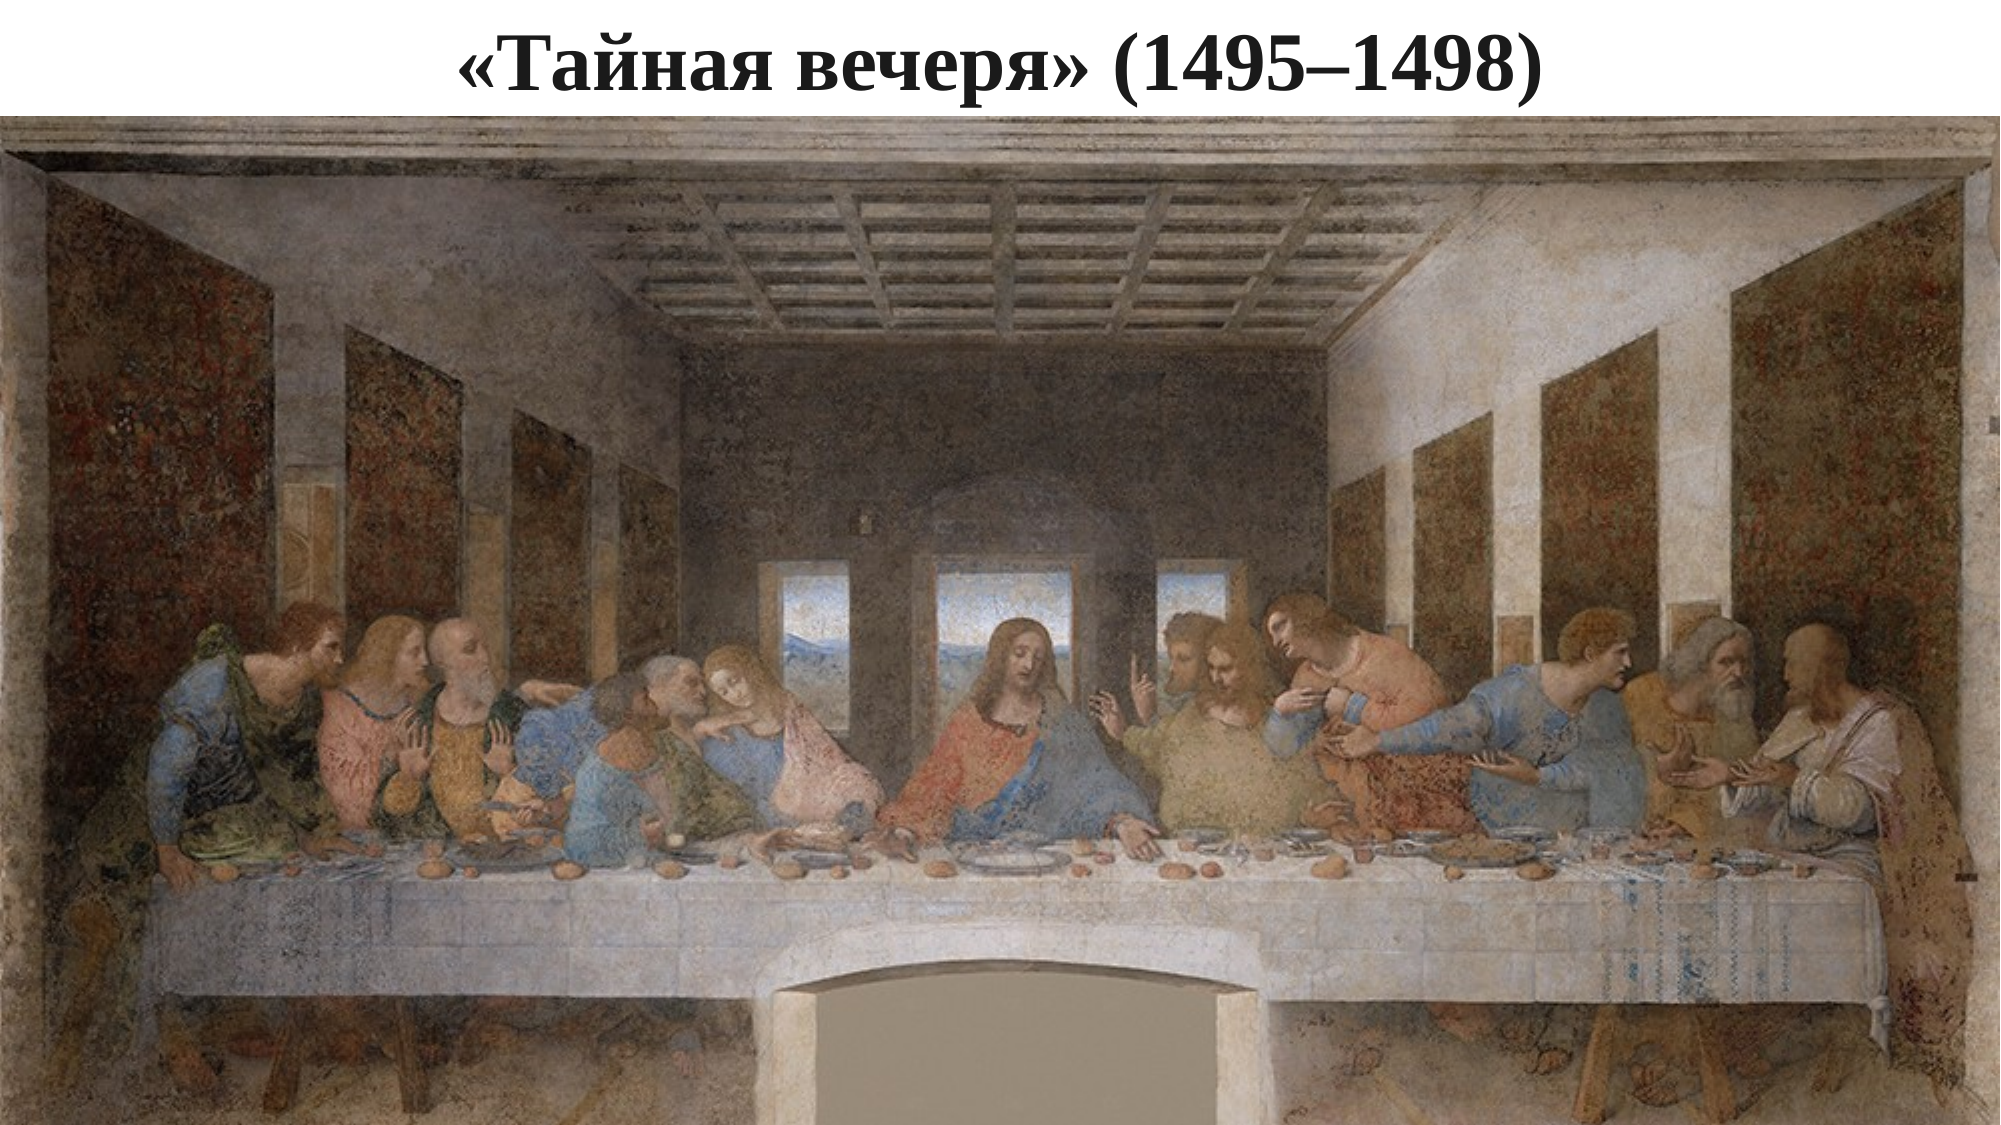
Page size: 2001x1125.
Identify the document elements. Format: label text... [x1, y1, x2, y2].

picture [0, 116, 2000, 1125]
text_box «Тайная вечеря» (1495–1498) [379, 0, 1621, 115]
